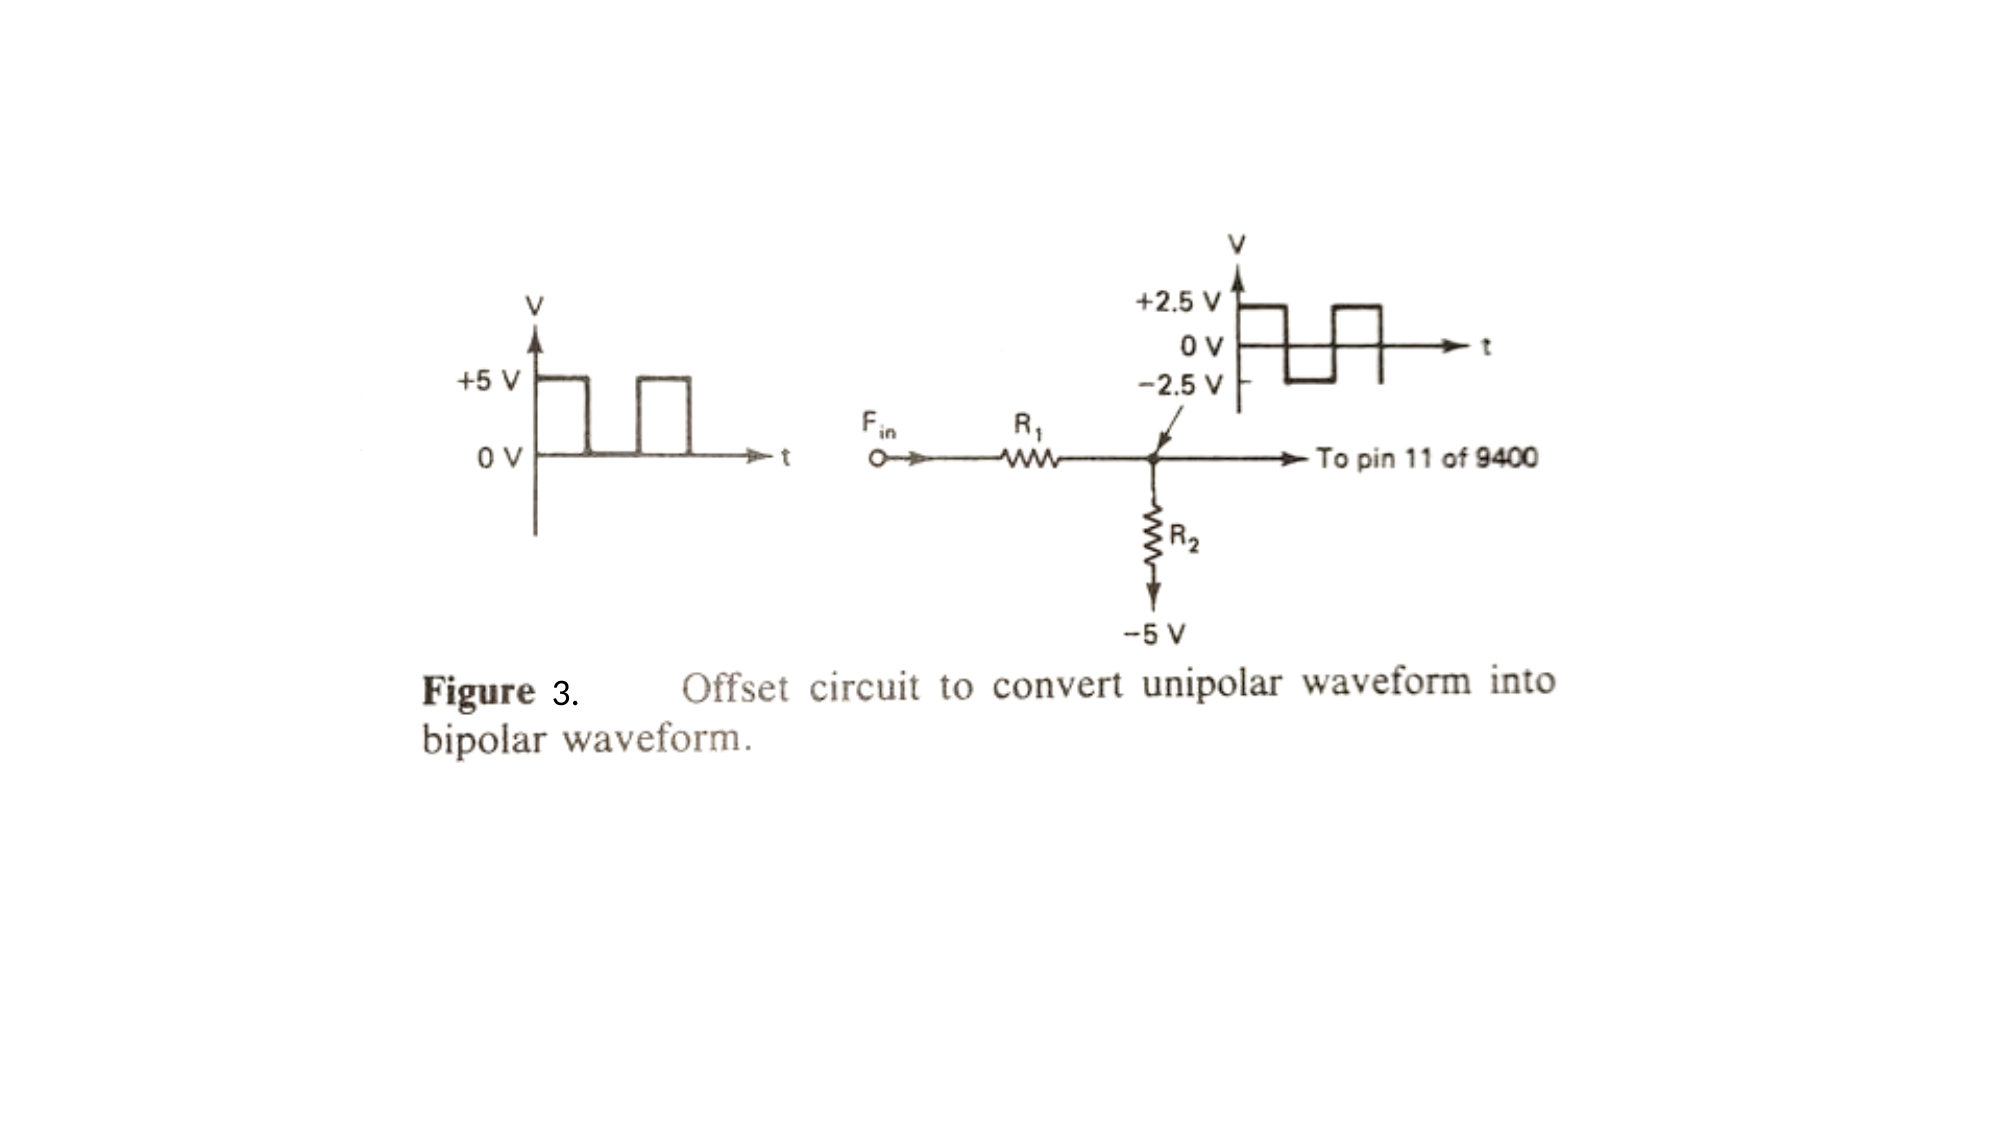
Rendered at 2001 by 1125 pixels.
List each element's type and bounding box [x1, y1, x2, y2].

picture [342, 220, 1658, 786]
